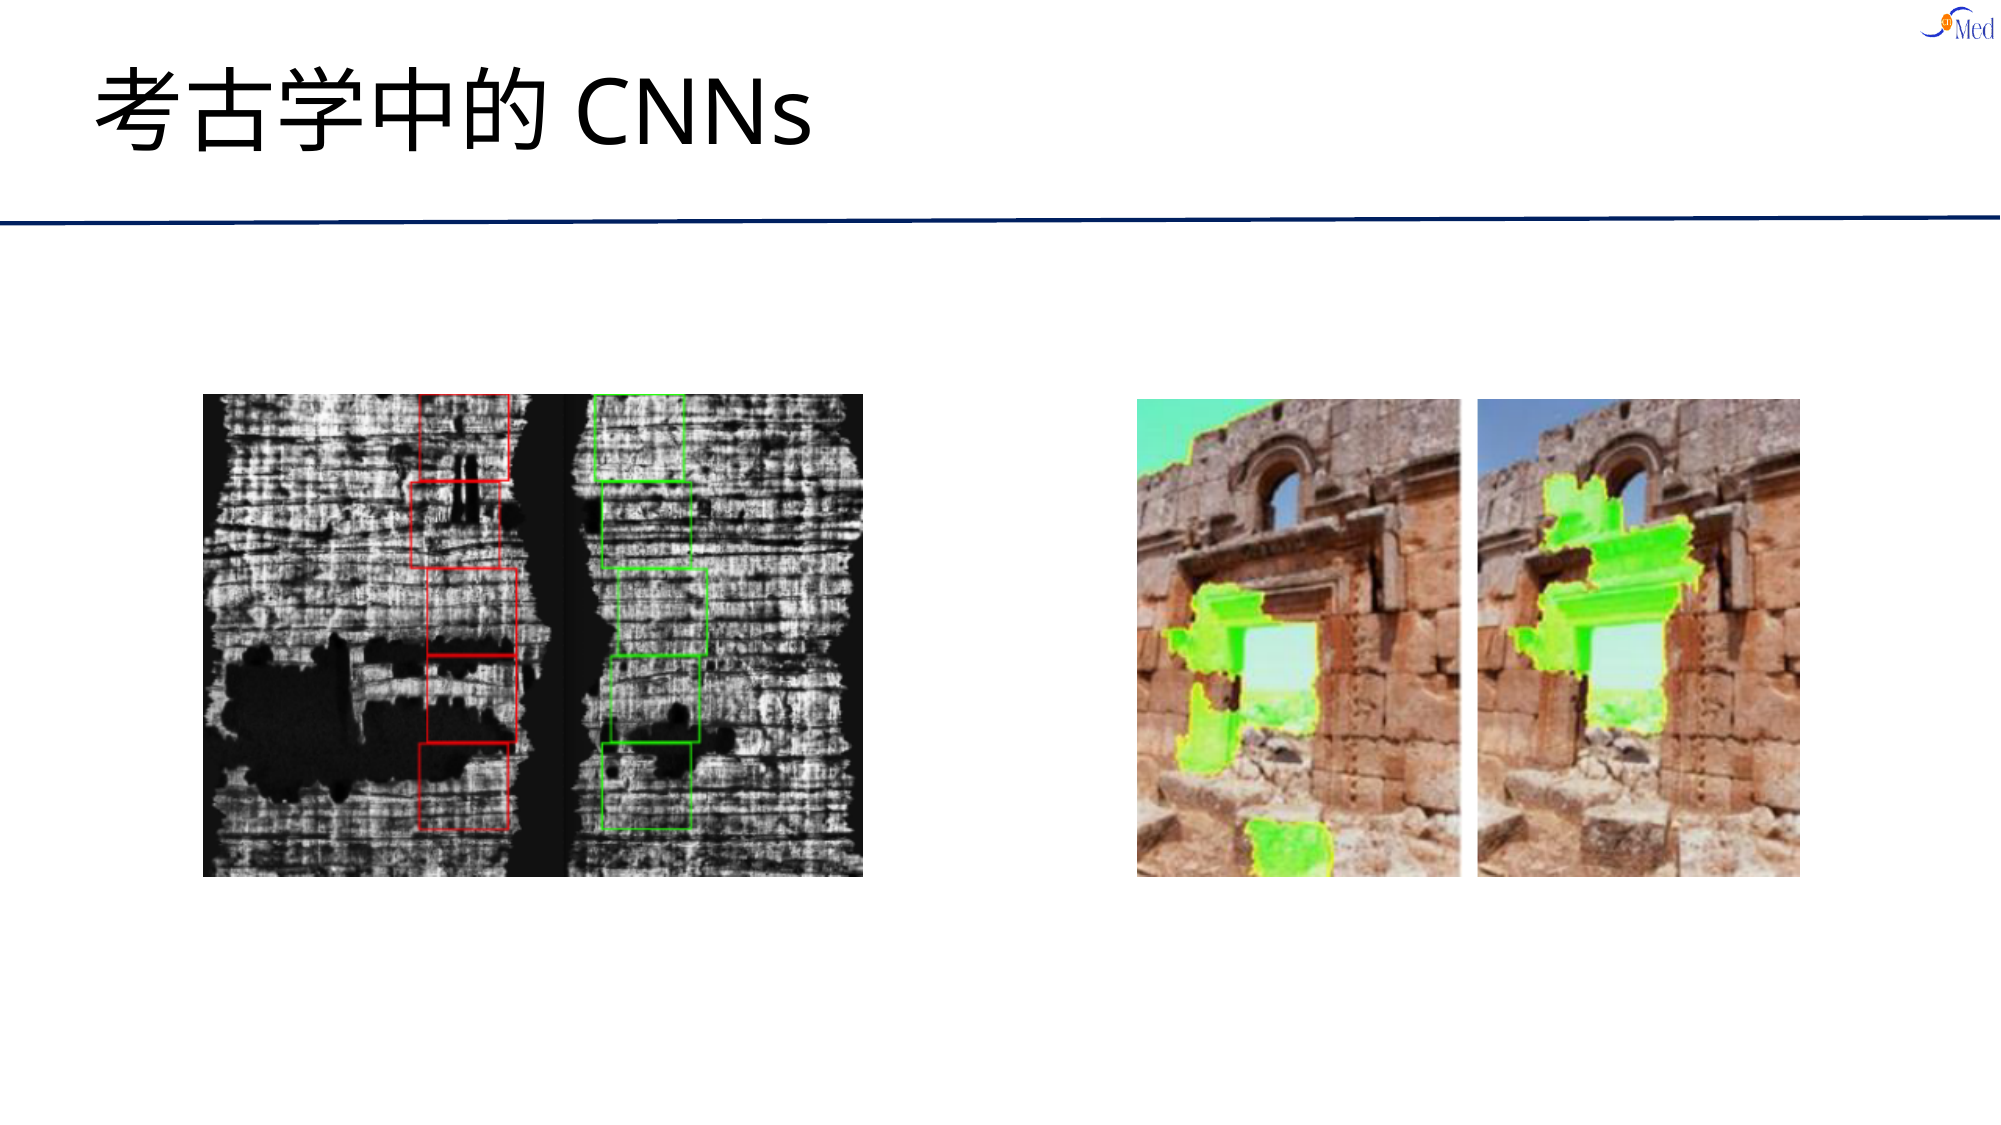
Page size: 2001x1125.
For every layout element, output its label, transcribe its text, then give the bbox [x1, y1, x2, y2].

title 考古学中的CNNs [77, 5, 882, 217]
picture [203, 394, 863, 877]
picture [1137, 399, 1800, 877]
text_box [0, 217, 2000, 224]
picture [1919, 4, 1996, 42]
